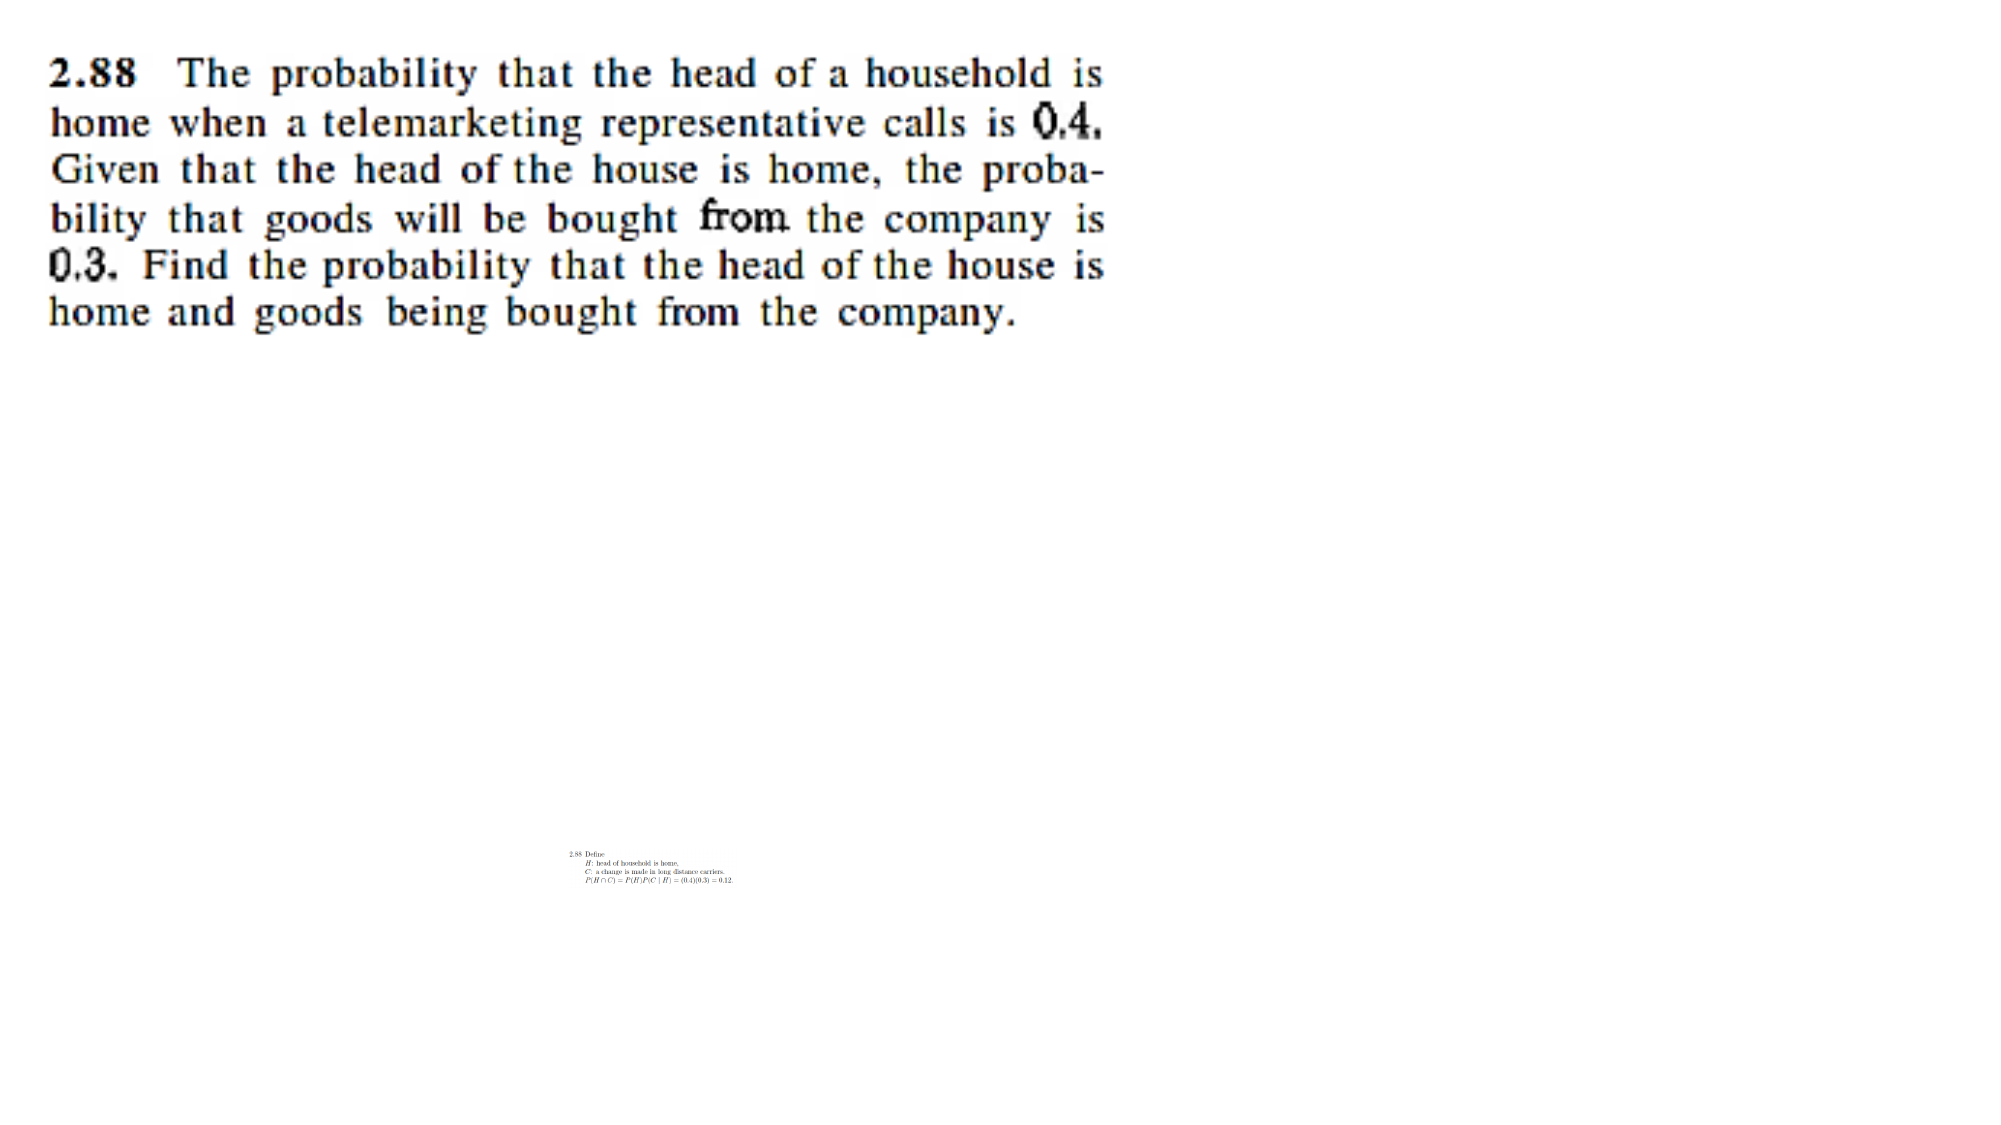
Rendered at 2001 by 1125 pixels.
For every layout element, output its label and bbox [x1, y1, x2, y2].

picture [45, 53, 1113, 339]
picture [567, 849, 737, 888]
